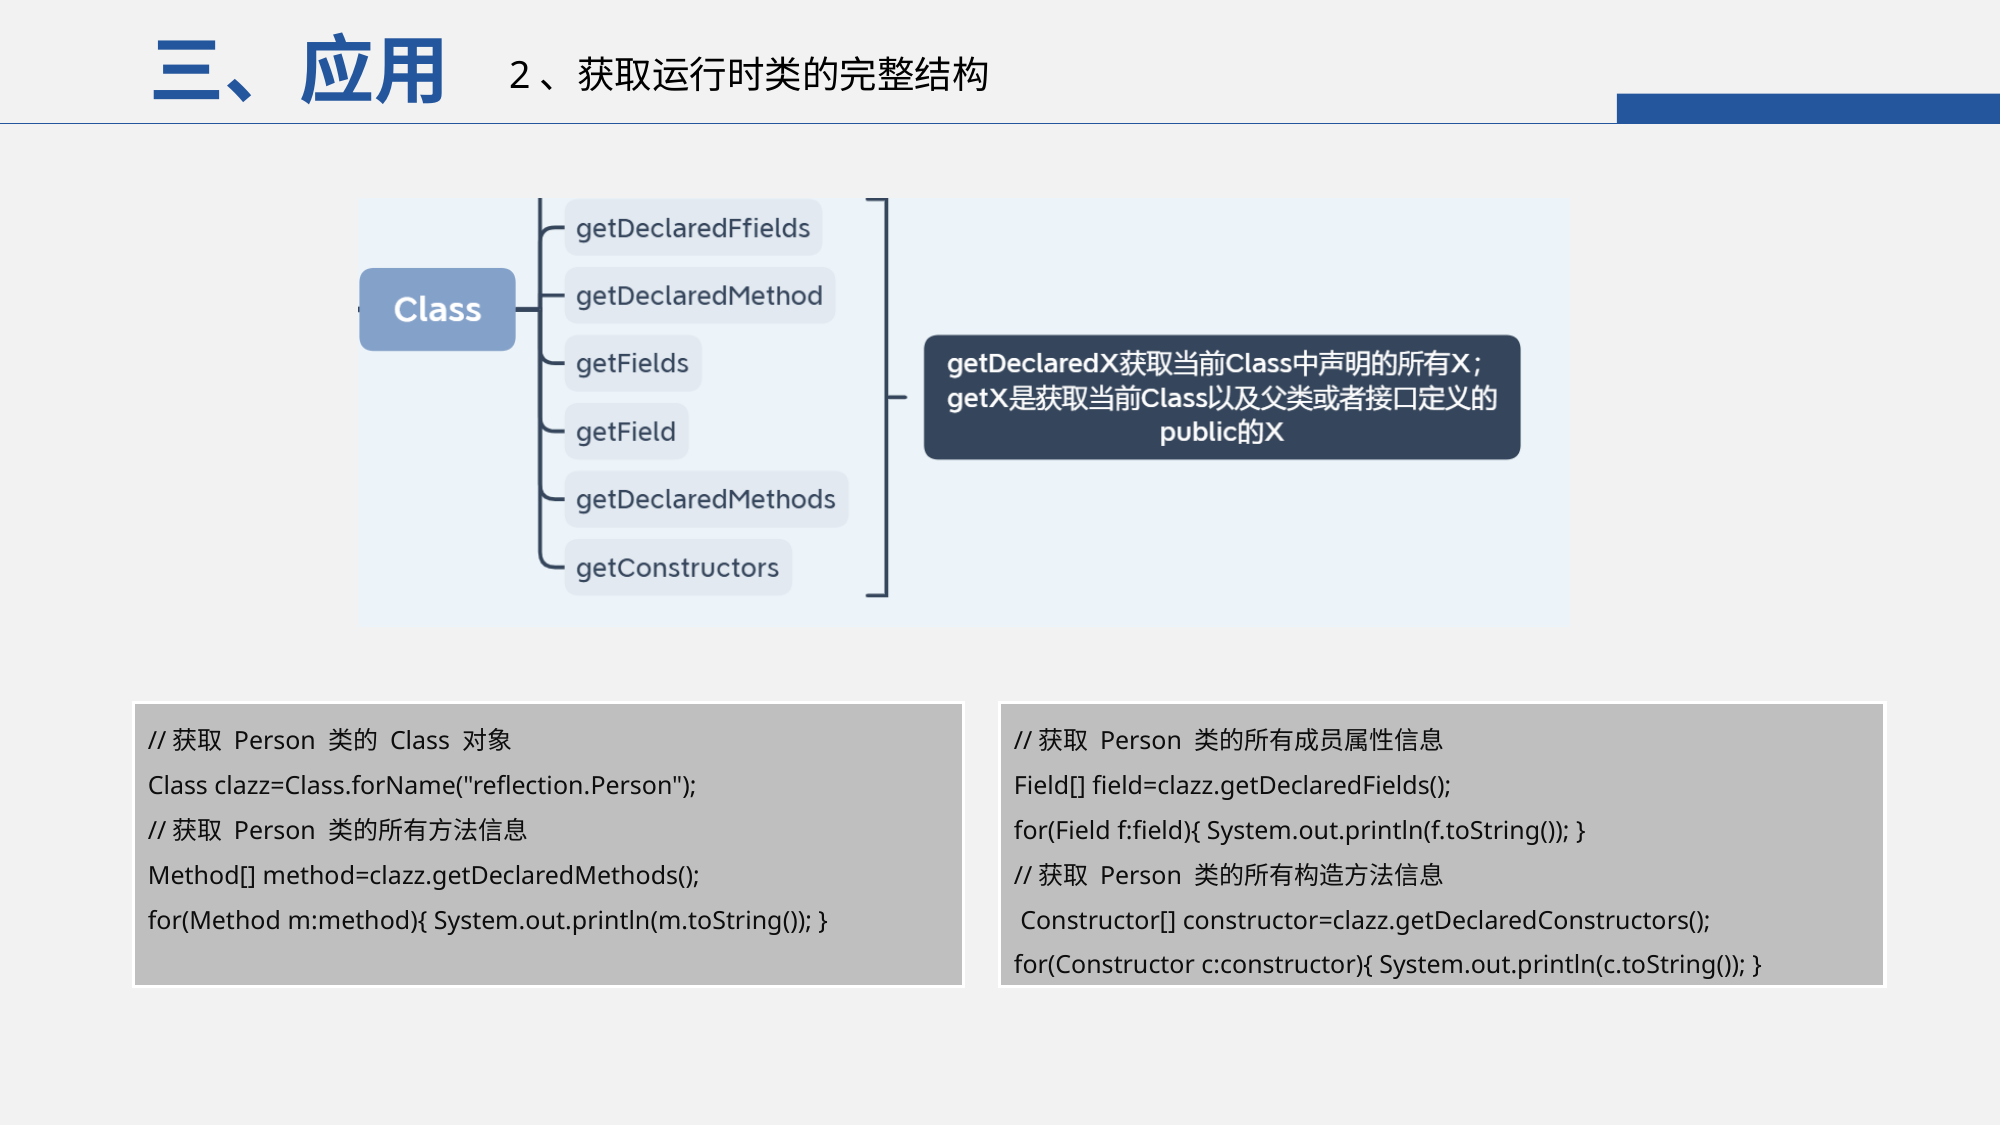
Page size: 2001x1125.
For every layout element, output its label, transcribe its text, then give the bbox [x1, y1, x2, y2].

text_box //获取 Person 类的所有成员属性信息 Field[] field=clazz.getDeclaredFields(); for(Field f:field){ System.out.println(f.toString()); } //获取 Person 类的所有构造方法信息 Constructor[] constructor=clazz.getDeclaredConstructors(); for(Constructor c:constructor){ System.out.println(c.toString()); } [998, 701, 1887, 988]
text_box 2、获取运行时类的完整结构 [494, 43, 1155, 104]
picture [358, 198, 1570, 627]
text_box 三、应用 [134, 15, 465, 120]
text_box //获取 Person 类的 Class 对象 Class clazz=Class.forName("reflection.Person"); //获取 Person 类的所有方法信息 Method[] method=clazz.getDeclaredMethods(); for(Method m:method){ System.out.println(m.toString()); } [132, 701, 965, 988]
